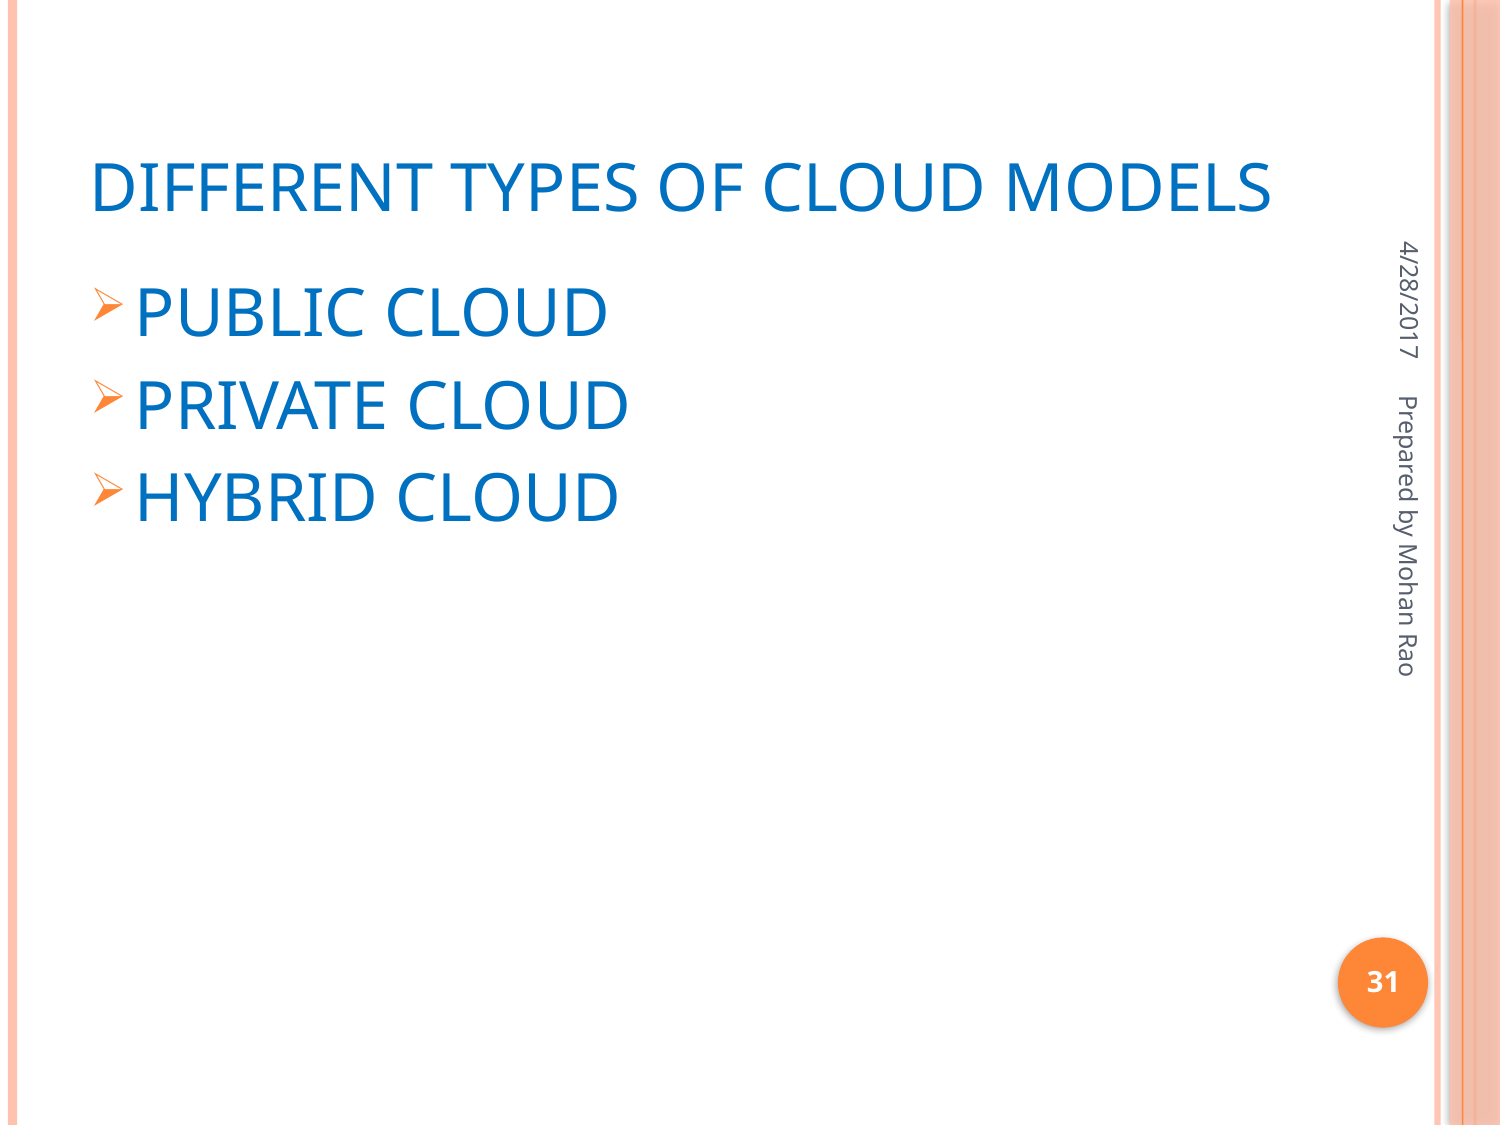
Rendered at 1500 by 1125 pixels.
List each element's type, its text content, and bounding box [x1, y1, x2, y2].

footer Prepared by Mohan Rao [1379, 380, 1440, 906]
title Different types of Cloud Models [75, 45, 1300, 233]
slide_number 31 [1333, 940, 1434, 1026]
list Public Cloud Private Cloud Hybrid cloud [74, 262, 1301, 1063]
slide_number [1378, 43, 1442, 374]
